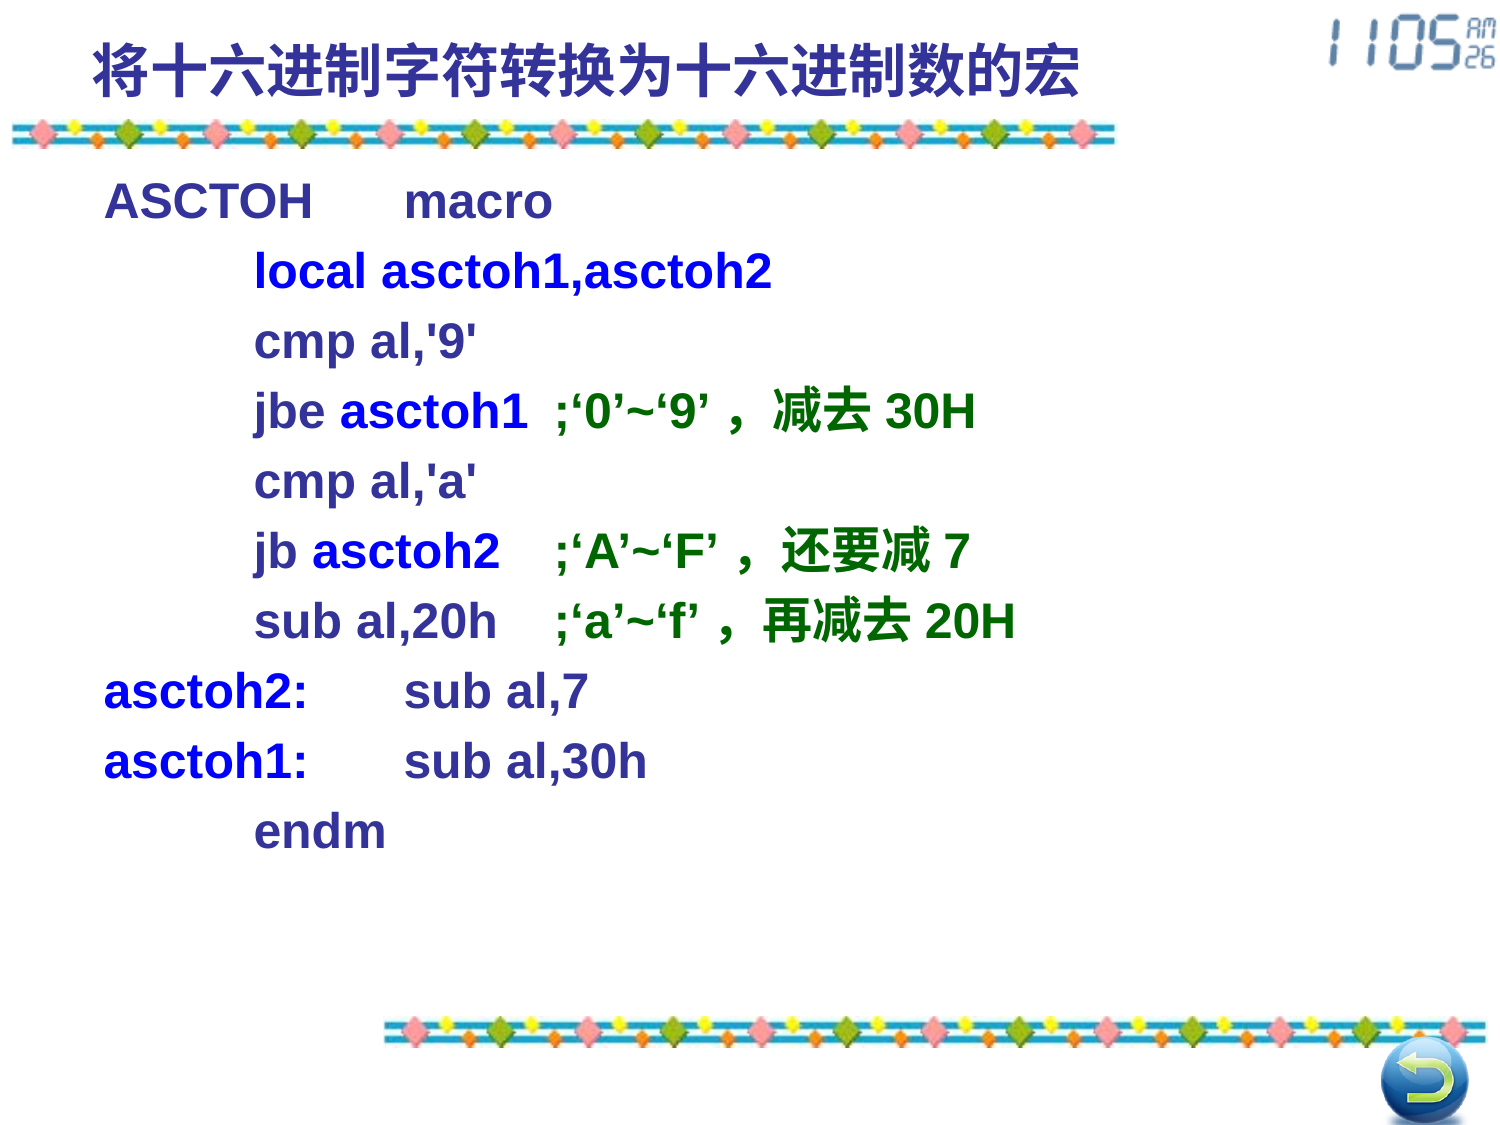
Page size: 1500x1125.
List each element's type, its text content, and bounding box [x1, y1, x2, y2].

picture [11, 119, 1117, 149]
picture [1299, 0, 1500, 88]
picture [383, 1016, 1488, 1125]
title 将十六进制字符转换为十六进制数的宏 [76, 31, 1282, 109]
list ASCTOH macro local asctoh1,asctoh2 cmp al,'9' jbe asctoh1 ;‘0’~‘9’，减去30H cmp al,'a' jb asctoh2 ;‘A’~‘F’，还要减7 sub al,20h ;‘a’~‘f’，再减去20H asctoh2: sub al,7 asctoh1: sub al,30h endm [88, 160, 1439, 1024]
